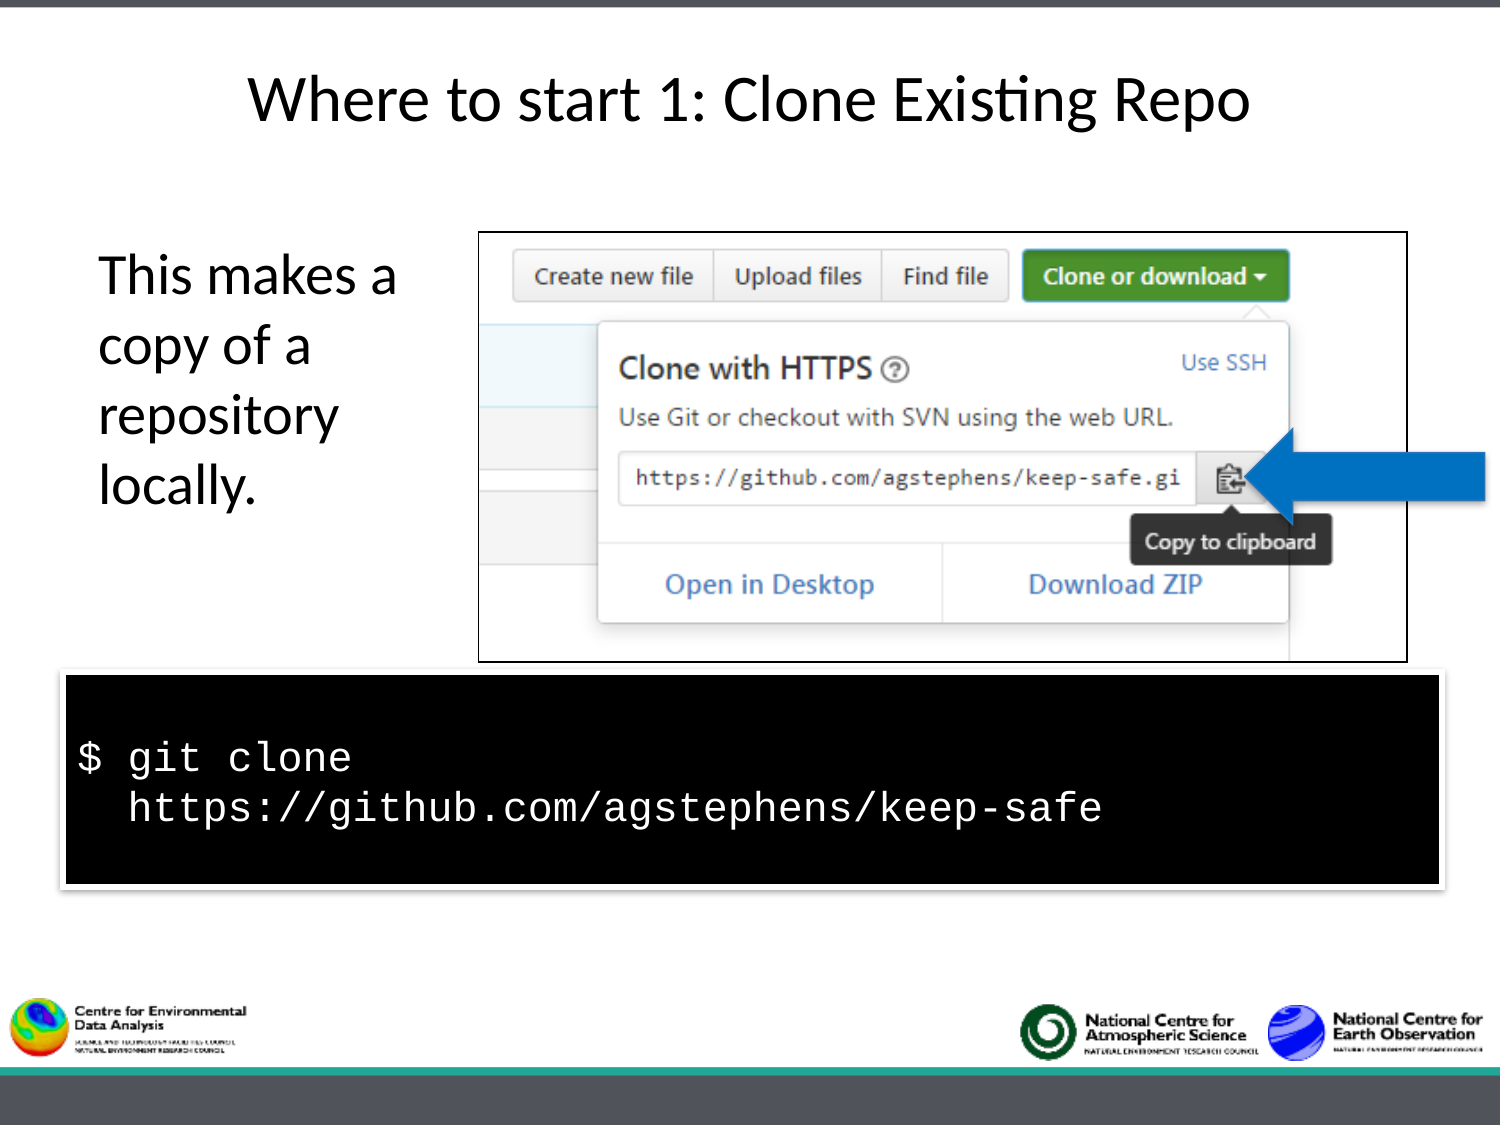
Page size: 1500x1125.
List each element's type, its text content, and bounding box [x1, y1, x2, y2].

text_box [1407, 452, 1485, 501]
title Where to start 1: Clone Existing Repo [75, 6, 1425, 194]
text_box $ git clone https://github.com/agstephens/keep-safe [62, 672, 1442, 887]
picture [0, 0, 1500, 1125]
text_box This makes a copy of a repository locally. [83, 229, 444, 524]
